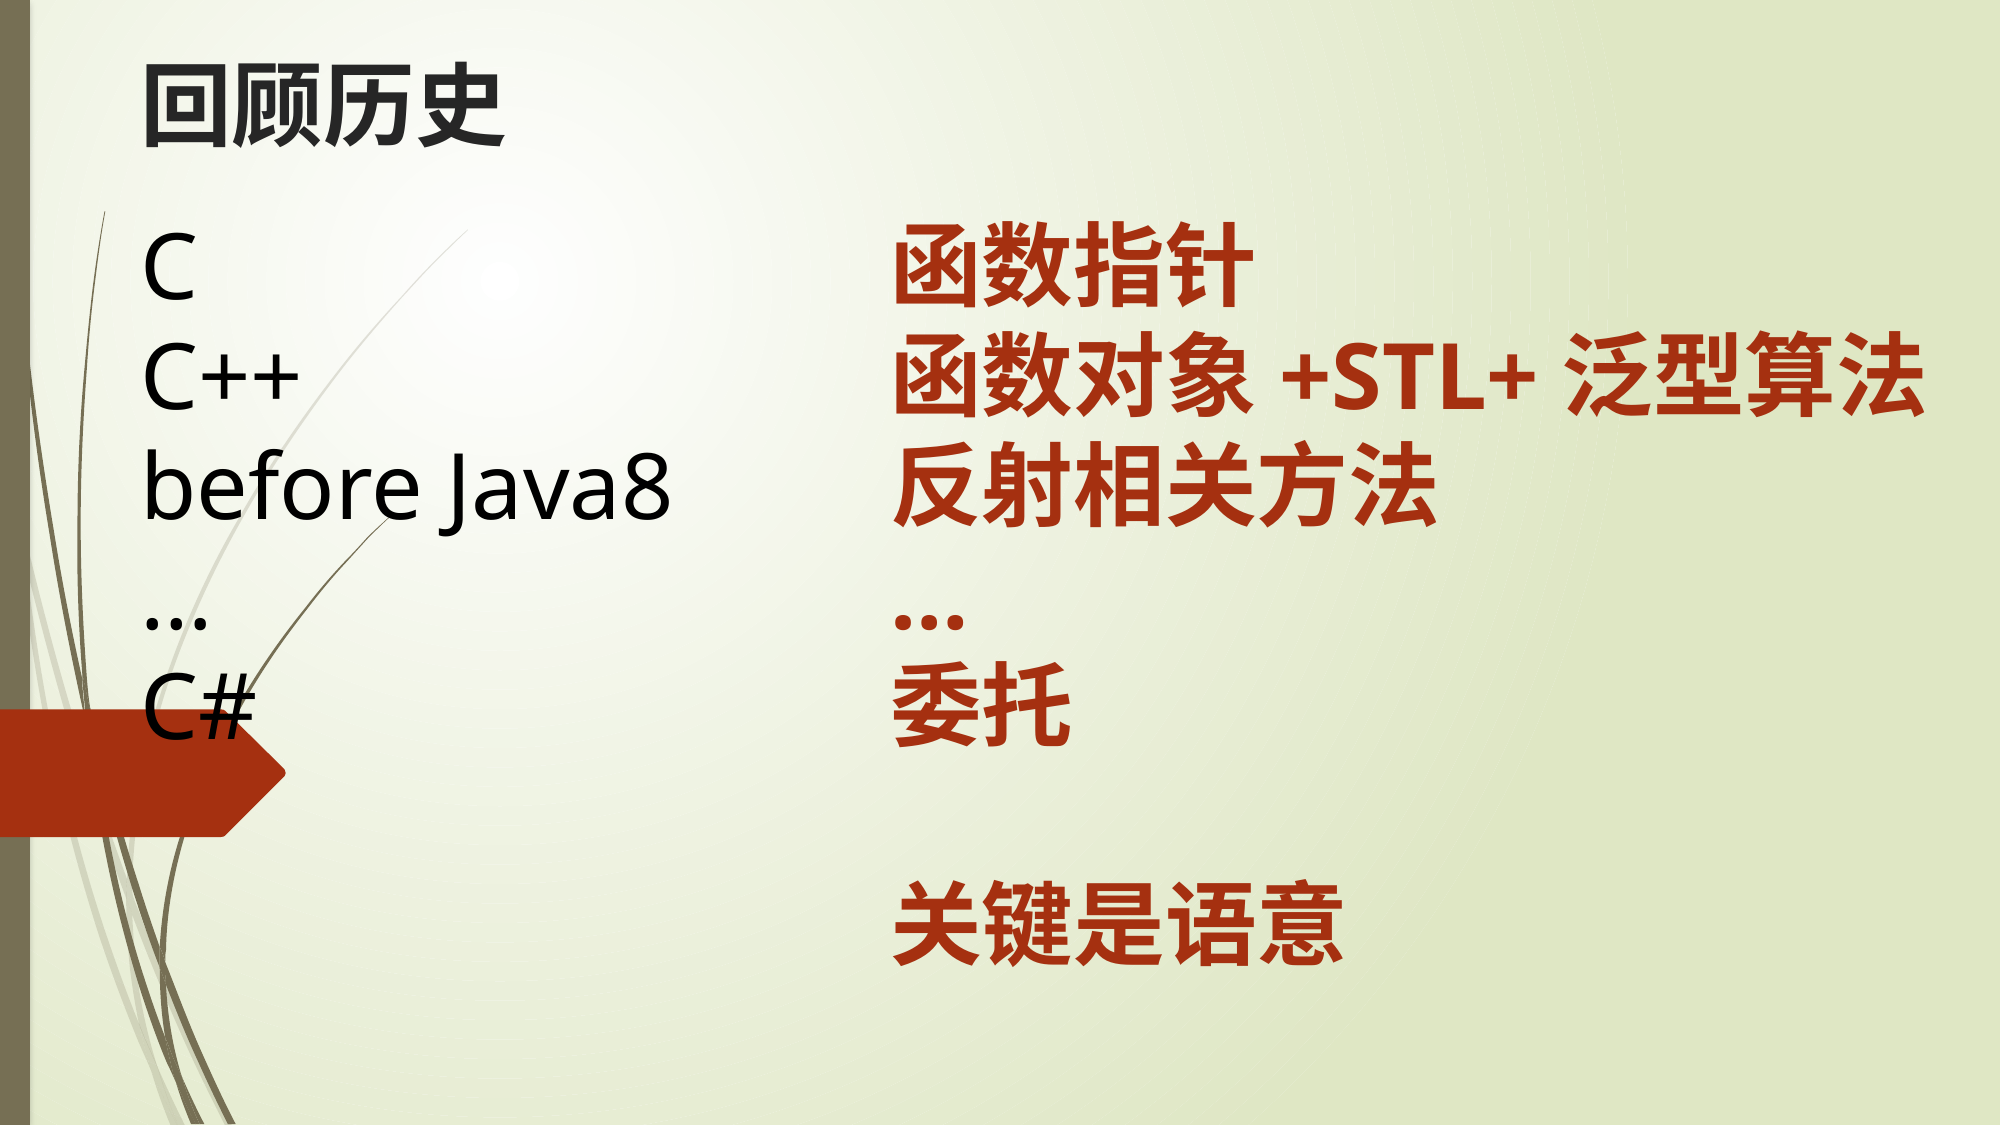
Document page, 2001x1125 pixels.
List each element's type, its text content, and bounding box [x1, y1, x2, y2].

text_box 回顾历史 C 函数指针 C++ 函数对象+STL+泛型算法 before Java8 反射相关方法 … … C# 委托 关键是语意 [125, 40, 1946, 985]
